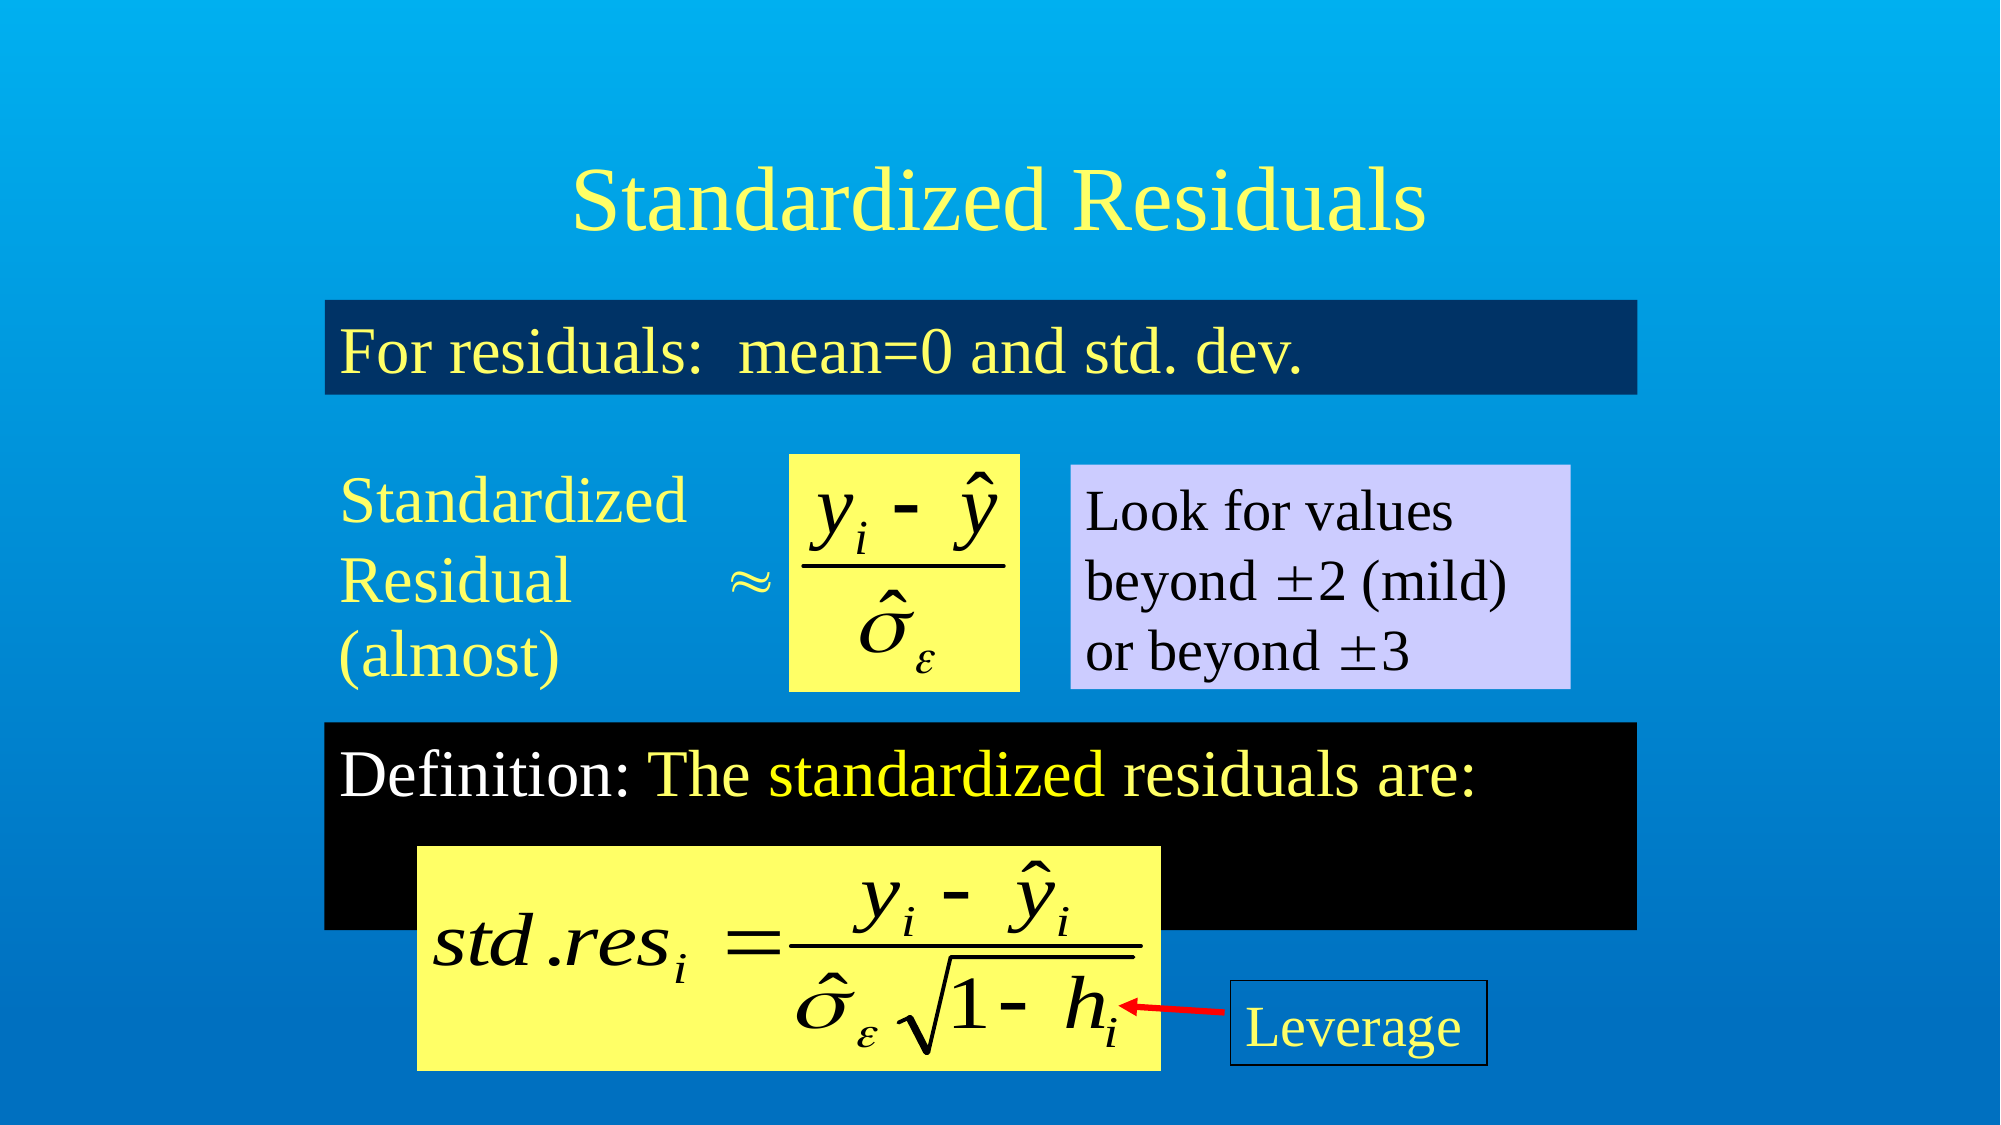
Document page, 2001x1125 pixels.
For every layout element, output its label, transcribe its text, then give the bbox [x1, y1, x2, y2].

text_box Definition: The standardized residuals are: [324, 722, 1637, 931]
text_box Standardized Residual  [324, 448, 1262, 623]
title Standardized Residuals [150, 99, 1850, 288]
text_box (almost) [324, 602, 637, 697]
text_box Look for values beyond 2 (mild) or beyond 3 [1070, 464, 1571, 690]
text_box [788, 453, 1021, 692]
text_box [417, 845, 1162, 1072]
text_box Leverage [1230, 980, 1488, 1066]
